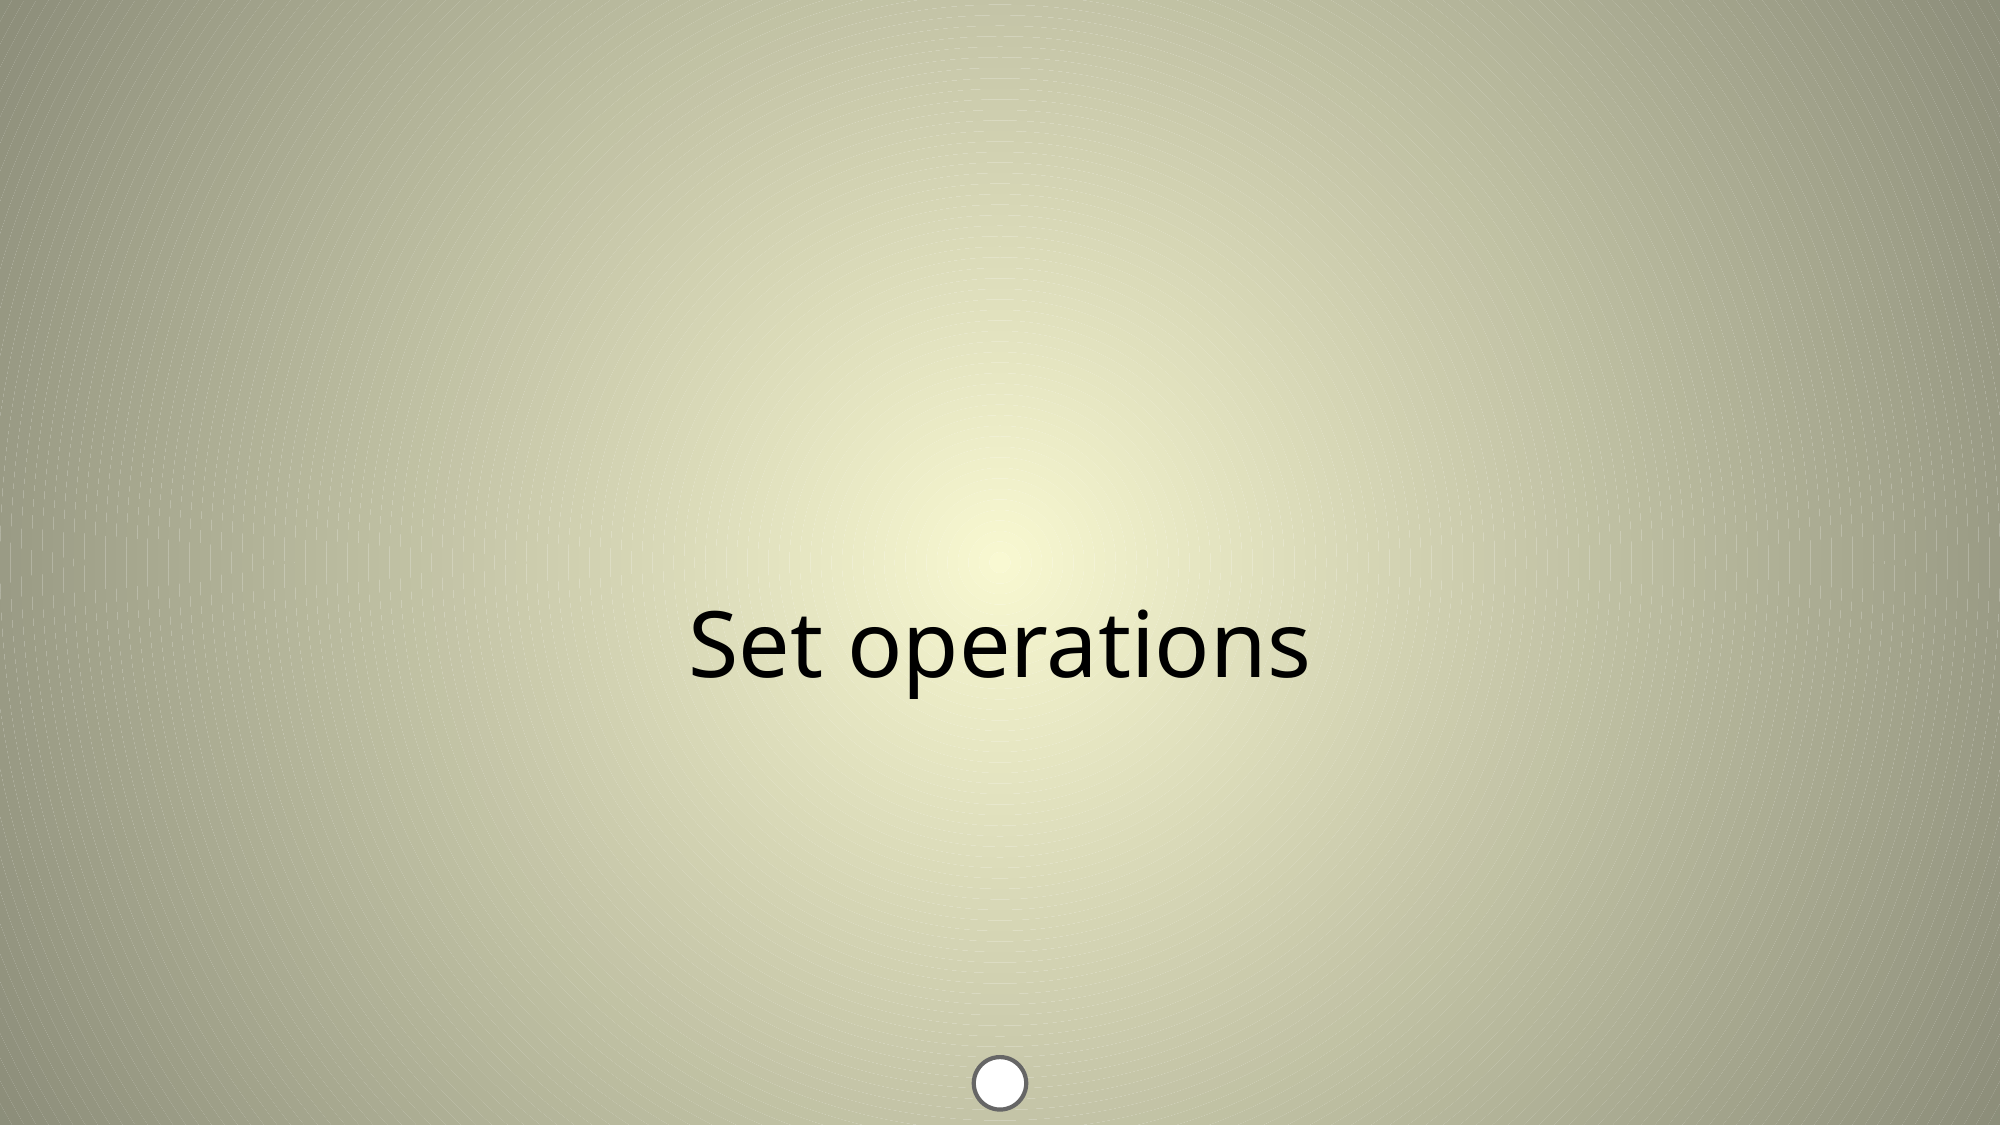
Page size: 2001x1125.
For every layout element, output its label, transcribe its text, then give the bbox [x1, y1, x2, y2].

text_box [971, 1054, 1029, 1112]
title Set operations [150, 507, 1850, 774]
